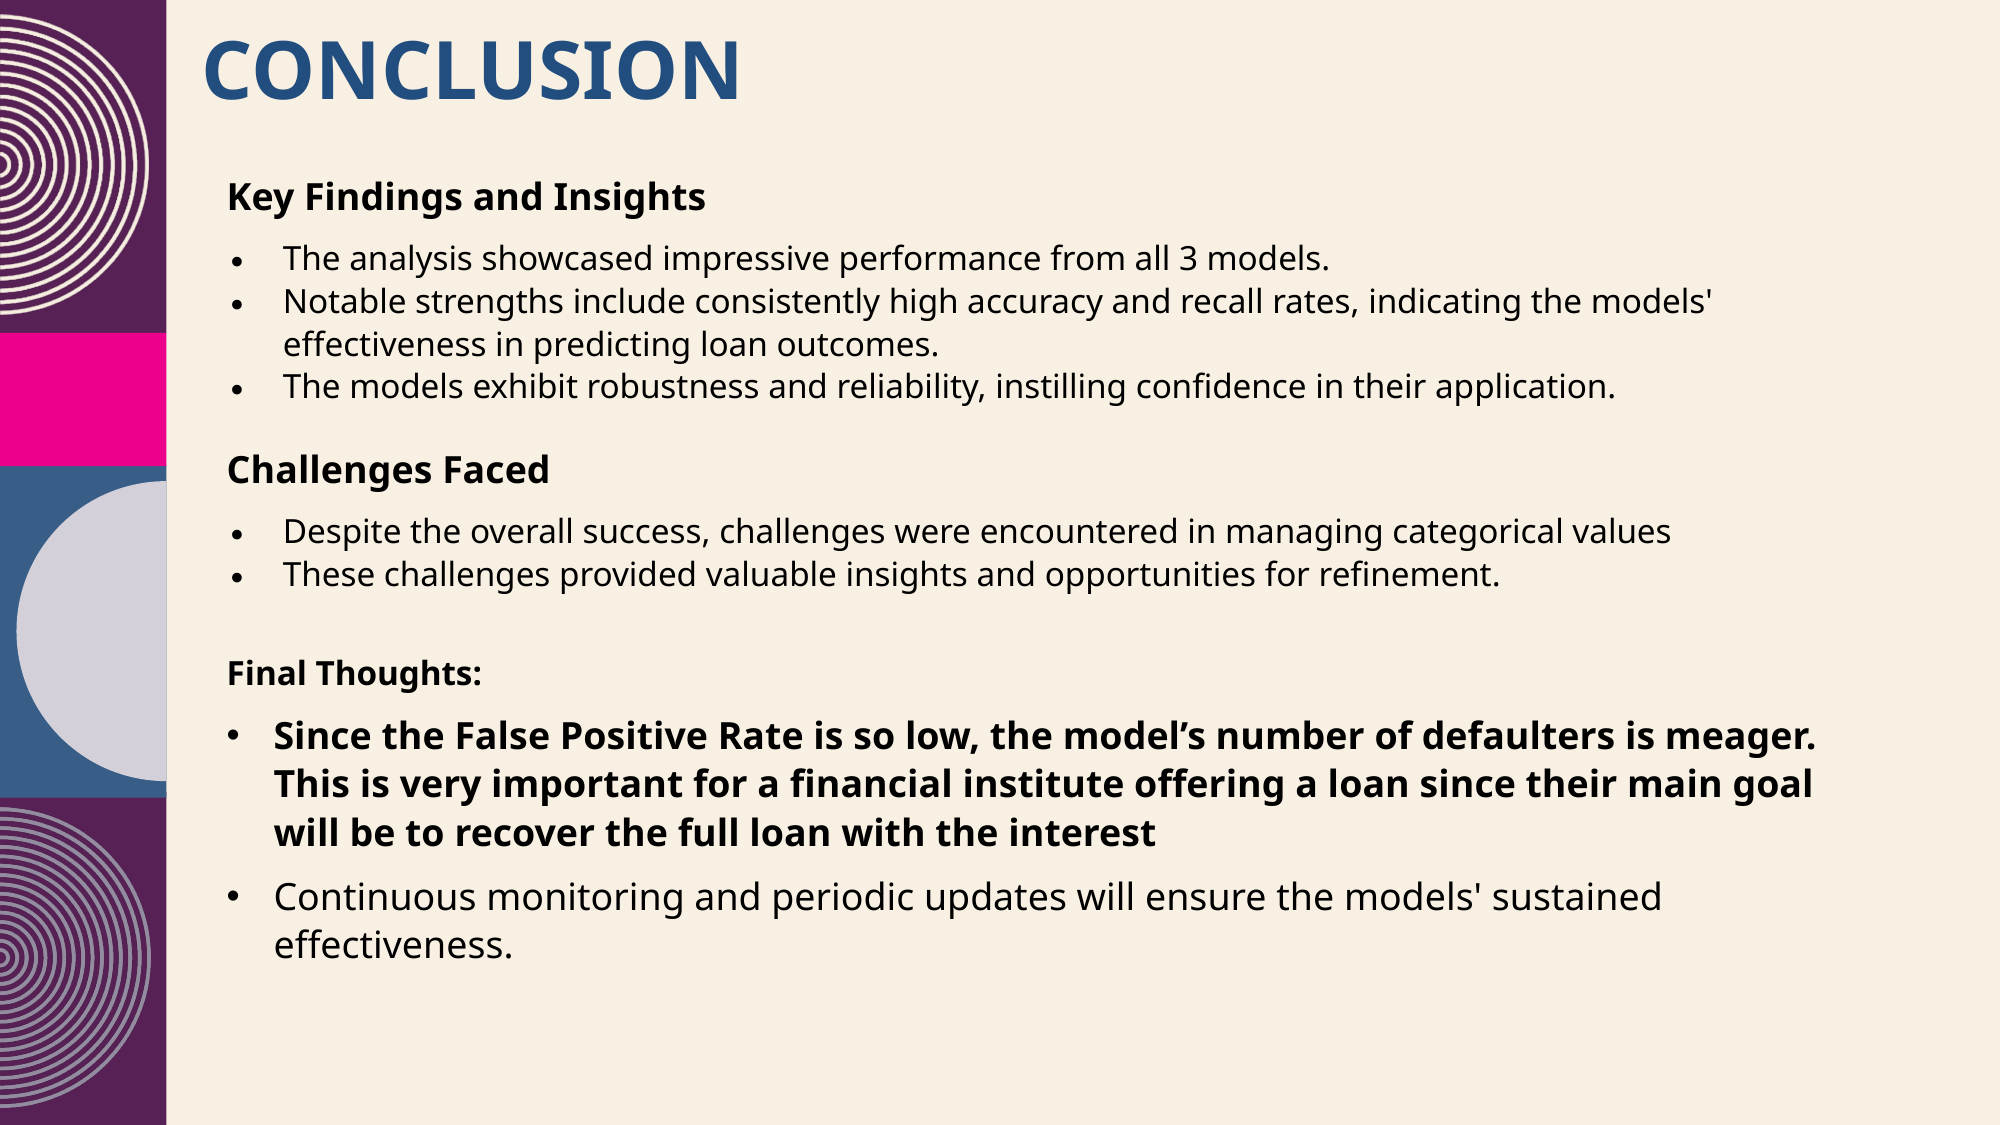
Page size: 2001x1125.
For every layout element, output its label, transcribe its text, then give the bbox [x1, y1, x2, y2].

picture [0, 15, 149, 314]
title CONCLUSION [186, 22, 874, 126]
text_box Key Findings and Insights The analysis showcased impressive performance from all 3 models. Notable strengths include consistently high accuracy and recall rates, indicating the models' effectiveness in predicting loan outcomes. The models exhibit robustness and reliability, instilling confidence in their application. Challenges Faced Despite the overall success, challenges were encountered in managing categorical values These challenges provided valuable insights and opportunities for refinement. Final Thoughts: Since the False Positive Rate is so low, the model’s number of defaulters is meager. This is very important for a financial institute offering a loan since their main goal will be to recover the full loan with the interest Continuous monitoring and periodic updates will ensure the models' sustained effectiveness. [211, 162, 1885, 1082]
picture [1, 808, 151, 1108]
